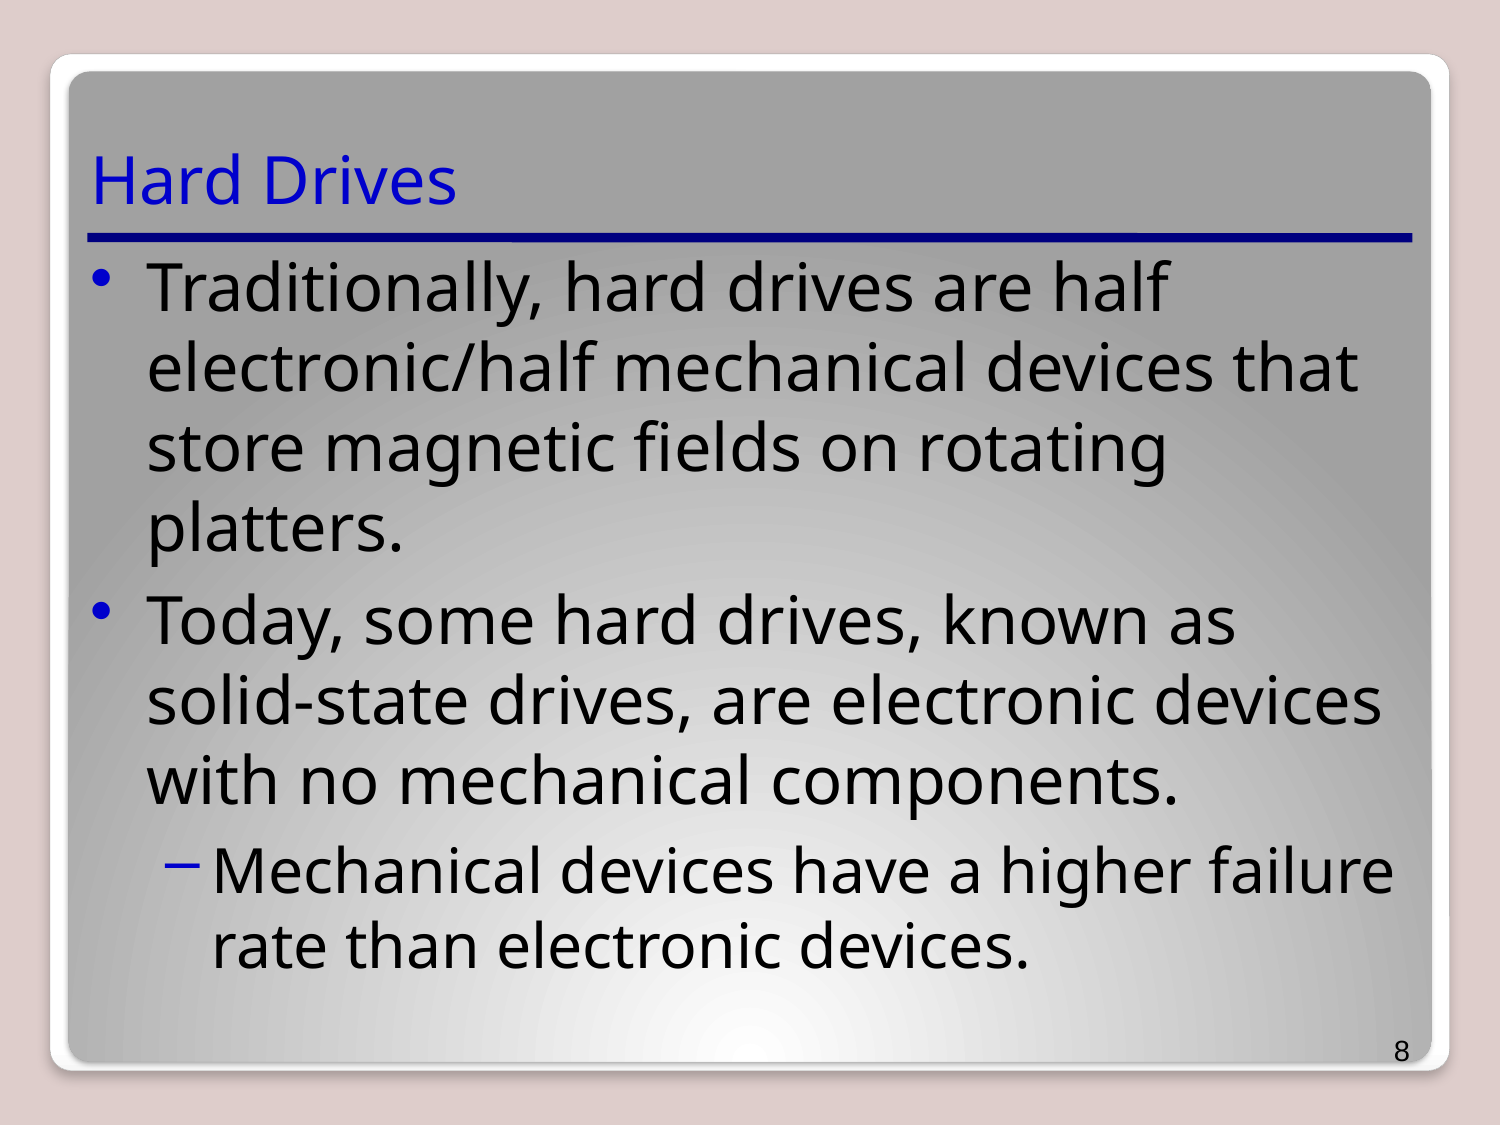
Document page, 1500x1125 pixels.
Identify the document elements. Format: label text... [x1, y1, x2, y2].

slide_number 8 [1074, 1024, 1426, 1103]
title Hard Drives [74, 74, 1426, 226]
list Traditionally, hard drives are half electronic/half mechanical devices that store magnetic fields on rotating platters. Today, some hard drives, known as solid-state drives, are electronic devices with no mechanical components. Mechanical devices have a higher failure rate than electronic devices. [74, 237, 1426, 1063]
